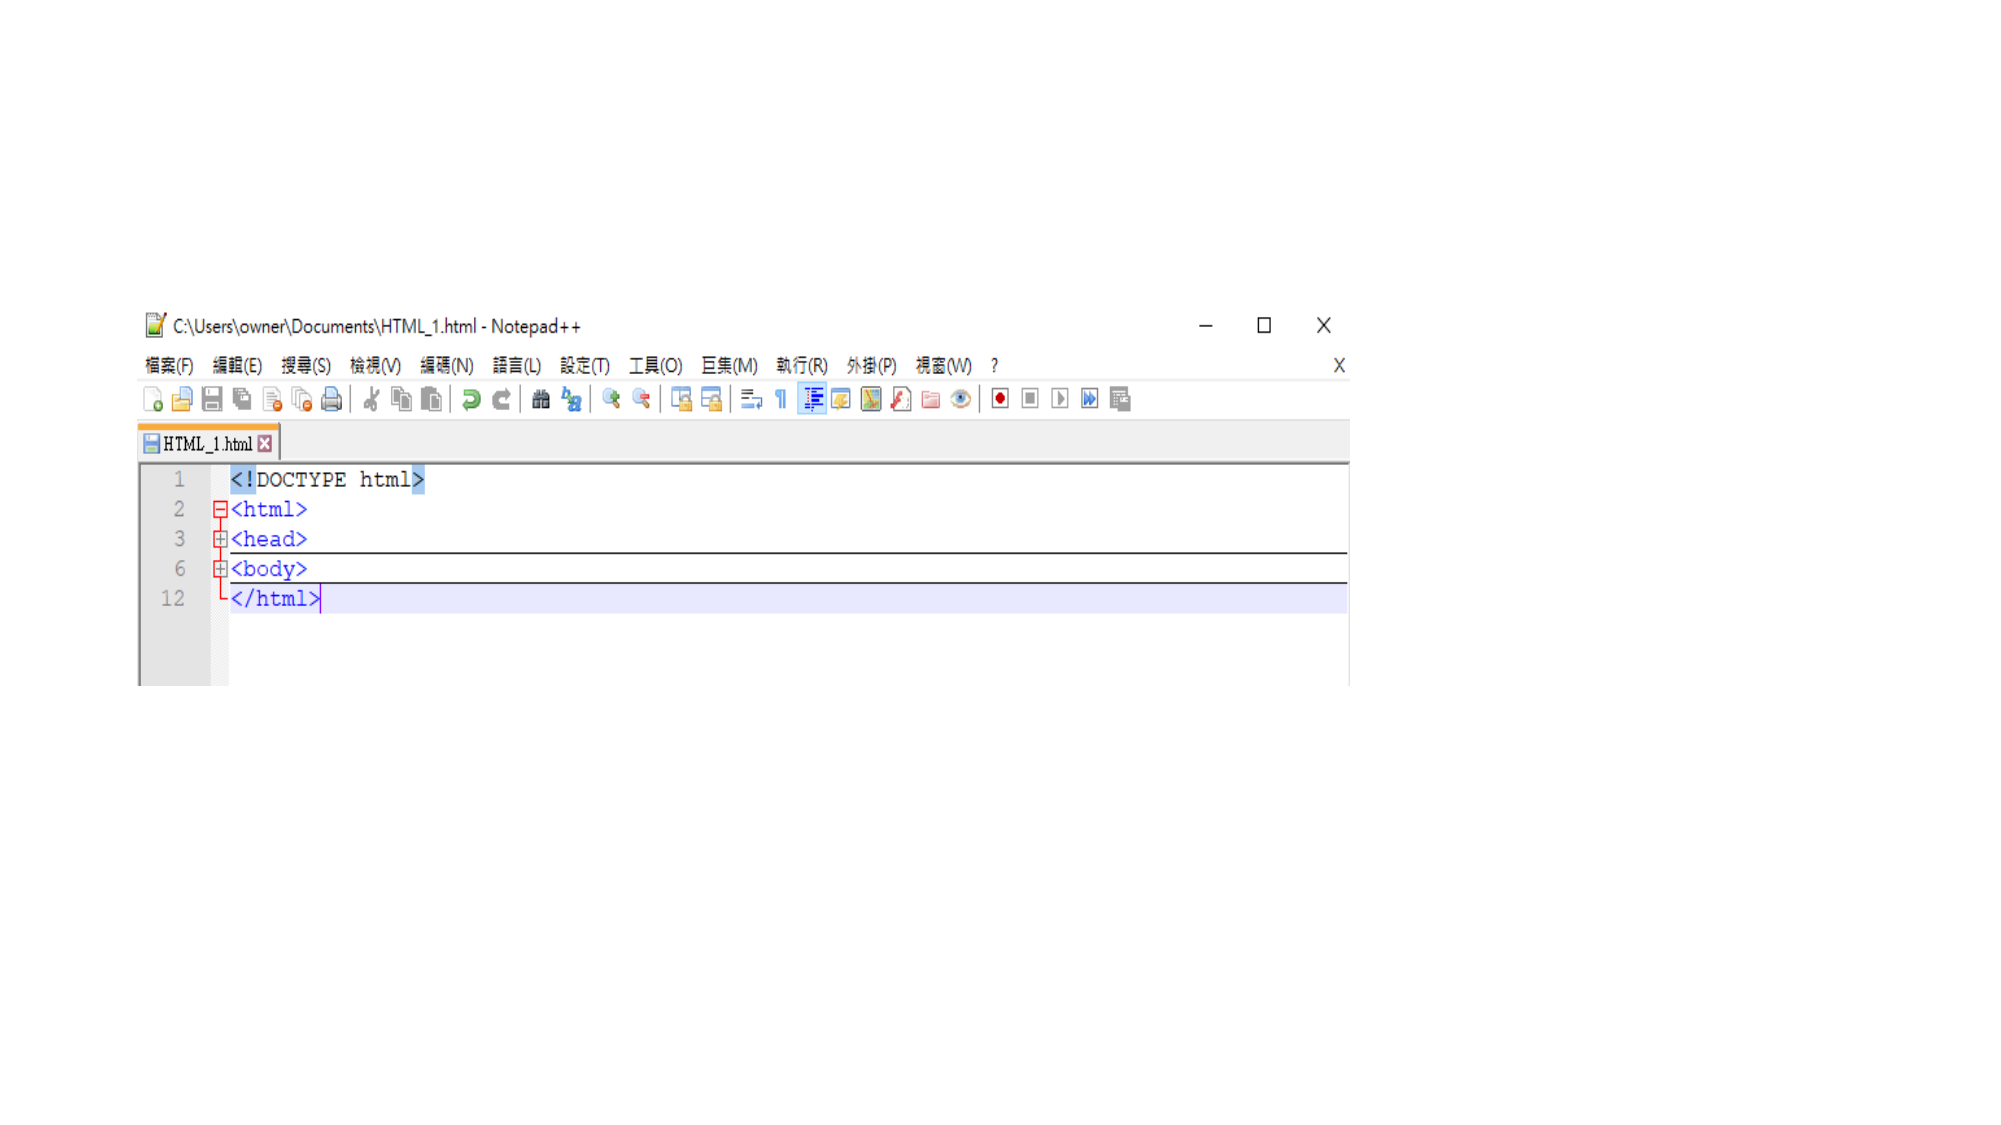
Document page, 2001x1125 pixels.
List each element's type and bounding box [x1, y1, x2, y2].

picture [137, 305, 1350, 686]
